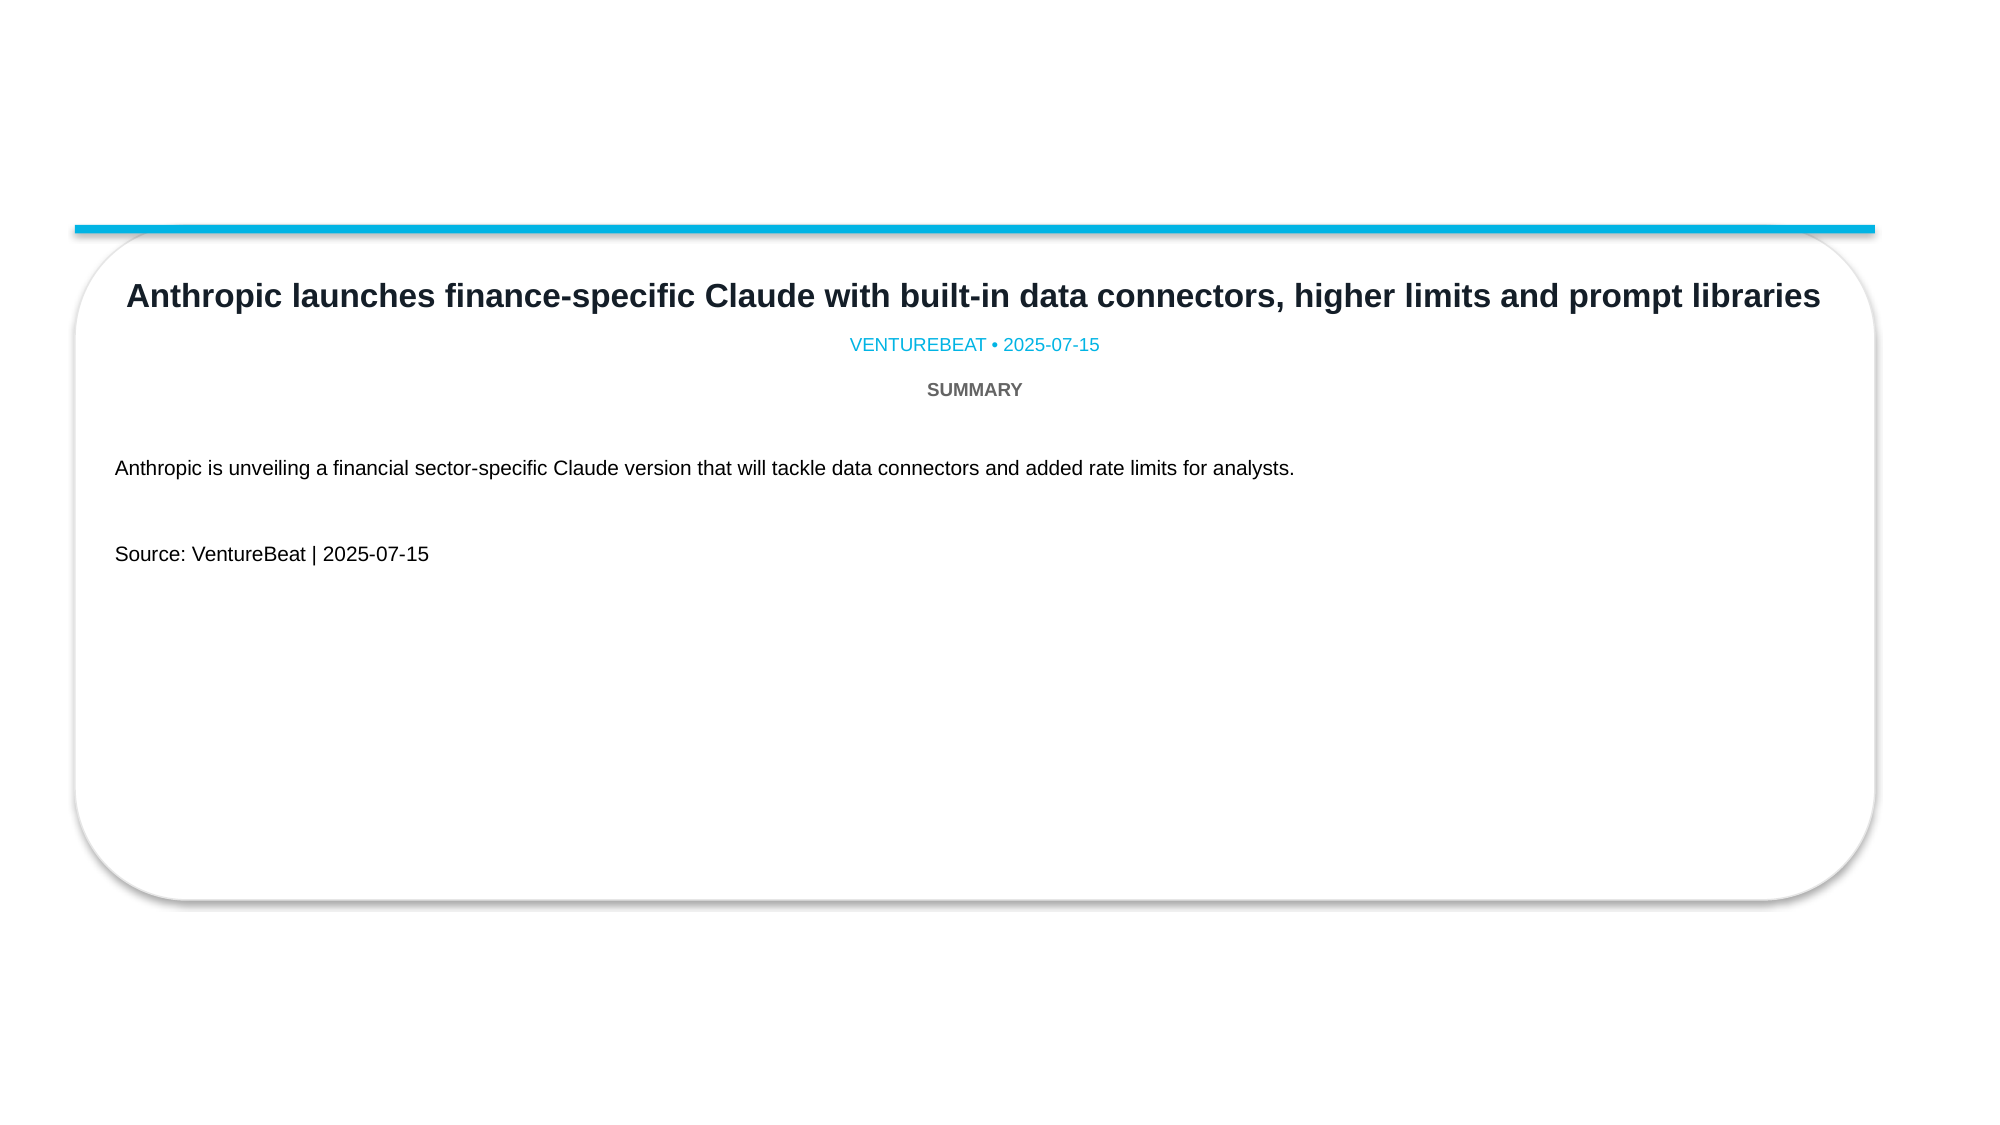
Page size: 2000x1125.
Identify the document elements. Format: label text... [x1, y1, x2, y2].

text_box VENTUREBEAT • 2025-07-15 [835, 324, 1115, 363]
text_box [74, 245, 1876, 901]
text_box Anthropic is unveiling a financial sector-specific Claude version that will tackle data connectors and added rate limits for analysts. Source: VentureBeat | 2025-07-15 [99, 402, 1850, 574]
text_box Anthropic launches finance-specific Claude with built-in data connectors, higher limits and prompt libraries [111, 266, 1839, 322]
text_box [74, 224, 1876, 234]
text_box SUMMARY [912, 370, 1038, 402]
